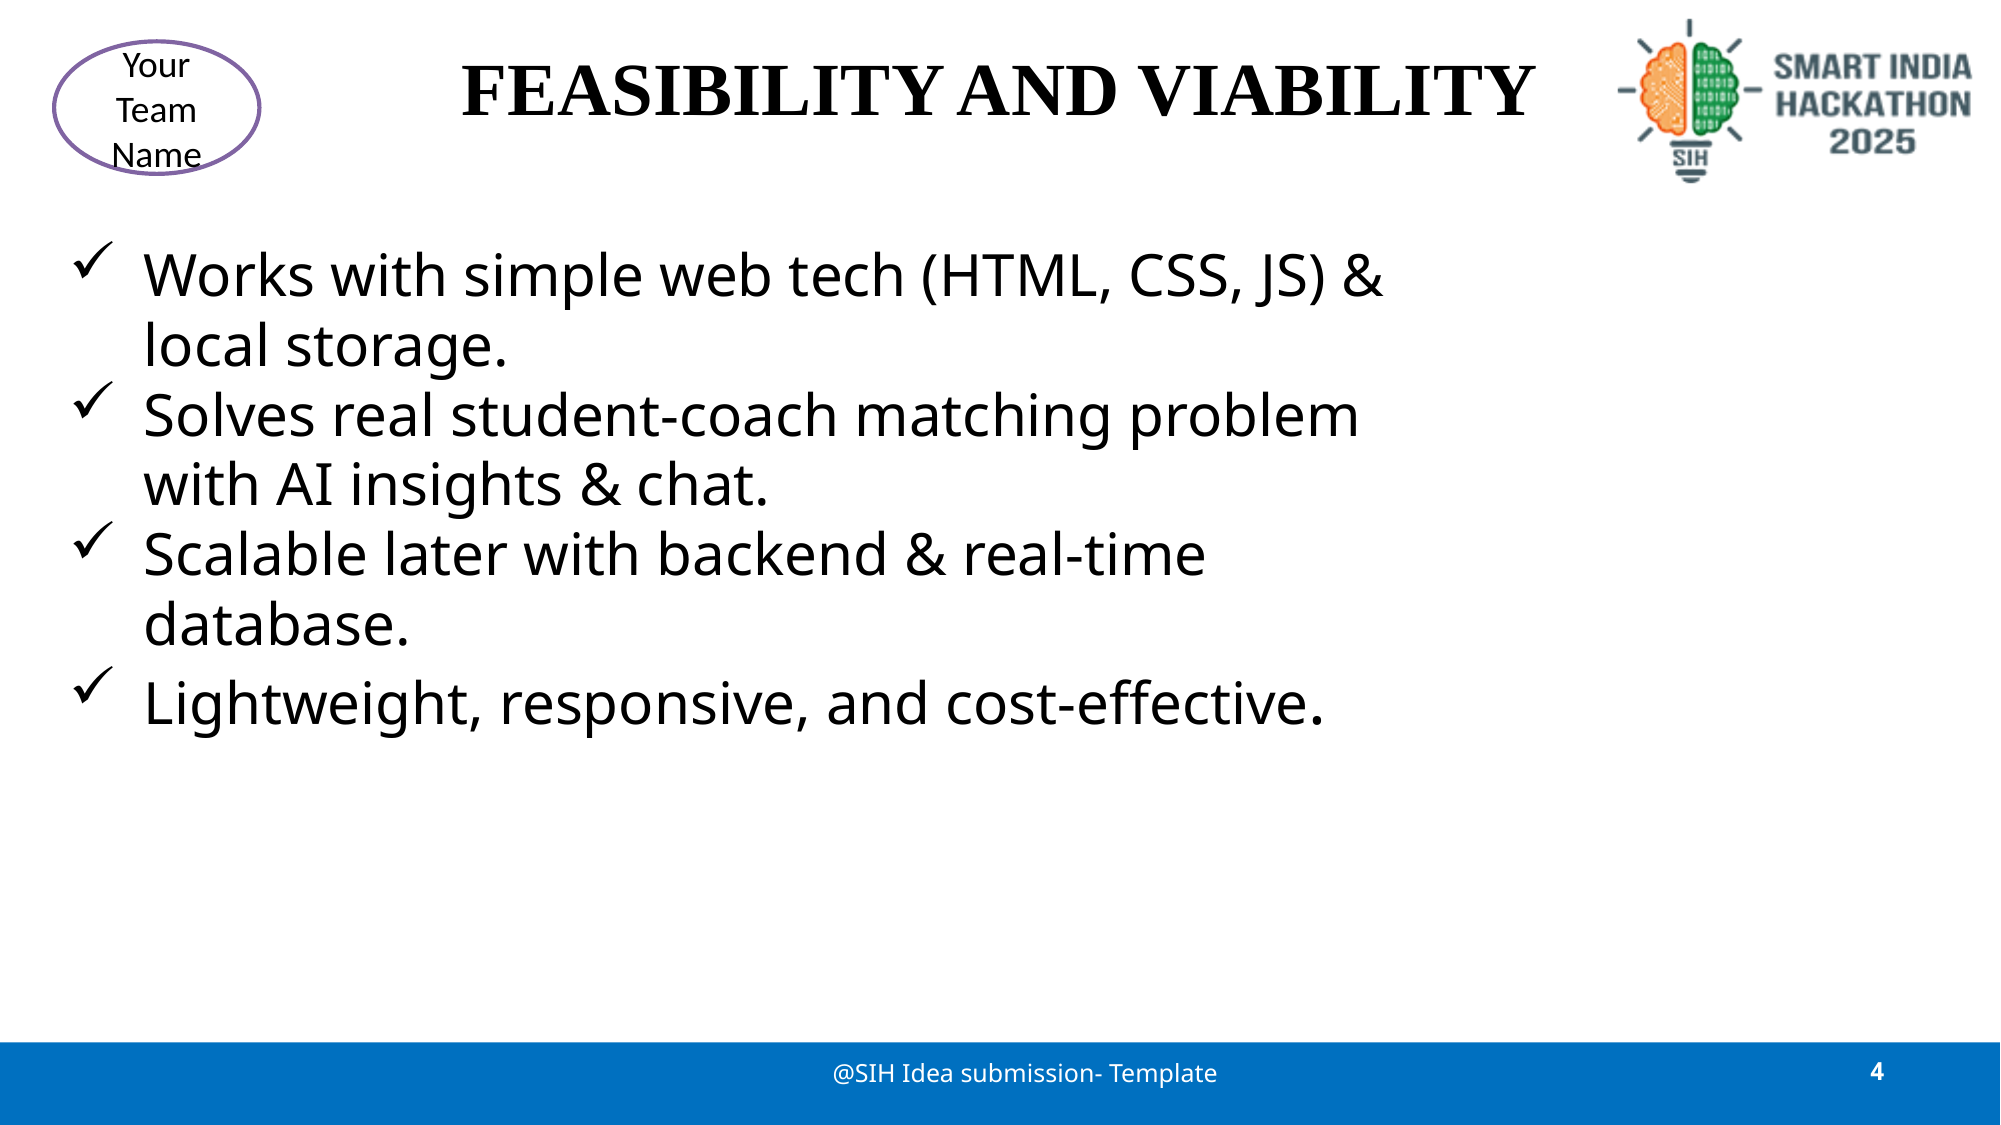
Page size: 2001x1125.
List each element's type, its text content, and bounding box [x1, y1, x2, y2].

text_box Works with simple web tech (HTML, CSS, JS) & local storage. Solves real student-coach matching problem with AI insights & chat. Scalable later with backend & real-time database. Lightweight, responsive, and cost-effective. [54, 230, 1500, 745]
title FEASIBILITY AND VIABILITY [99, 0, 1901, 180]
footer @SIH Idea submission- Template [762, 1042, 1289, 1103]
picture [1614, 9, 1977, 194]
text_box [0, 1042, 2000, 1125]
slide_number 4 [1433, 1042, 1900, 1103]
text_box Your Team Name [52, 39, 262, 176]
